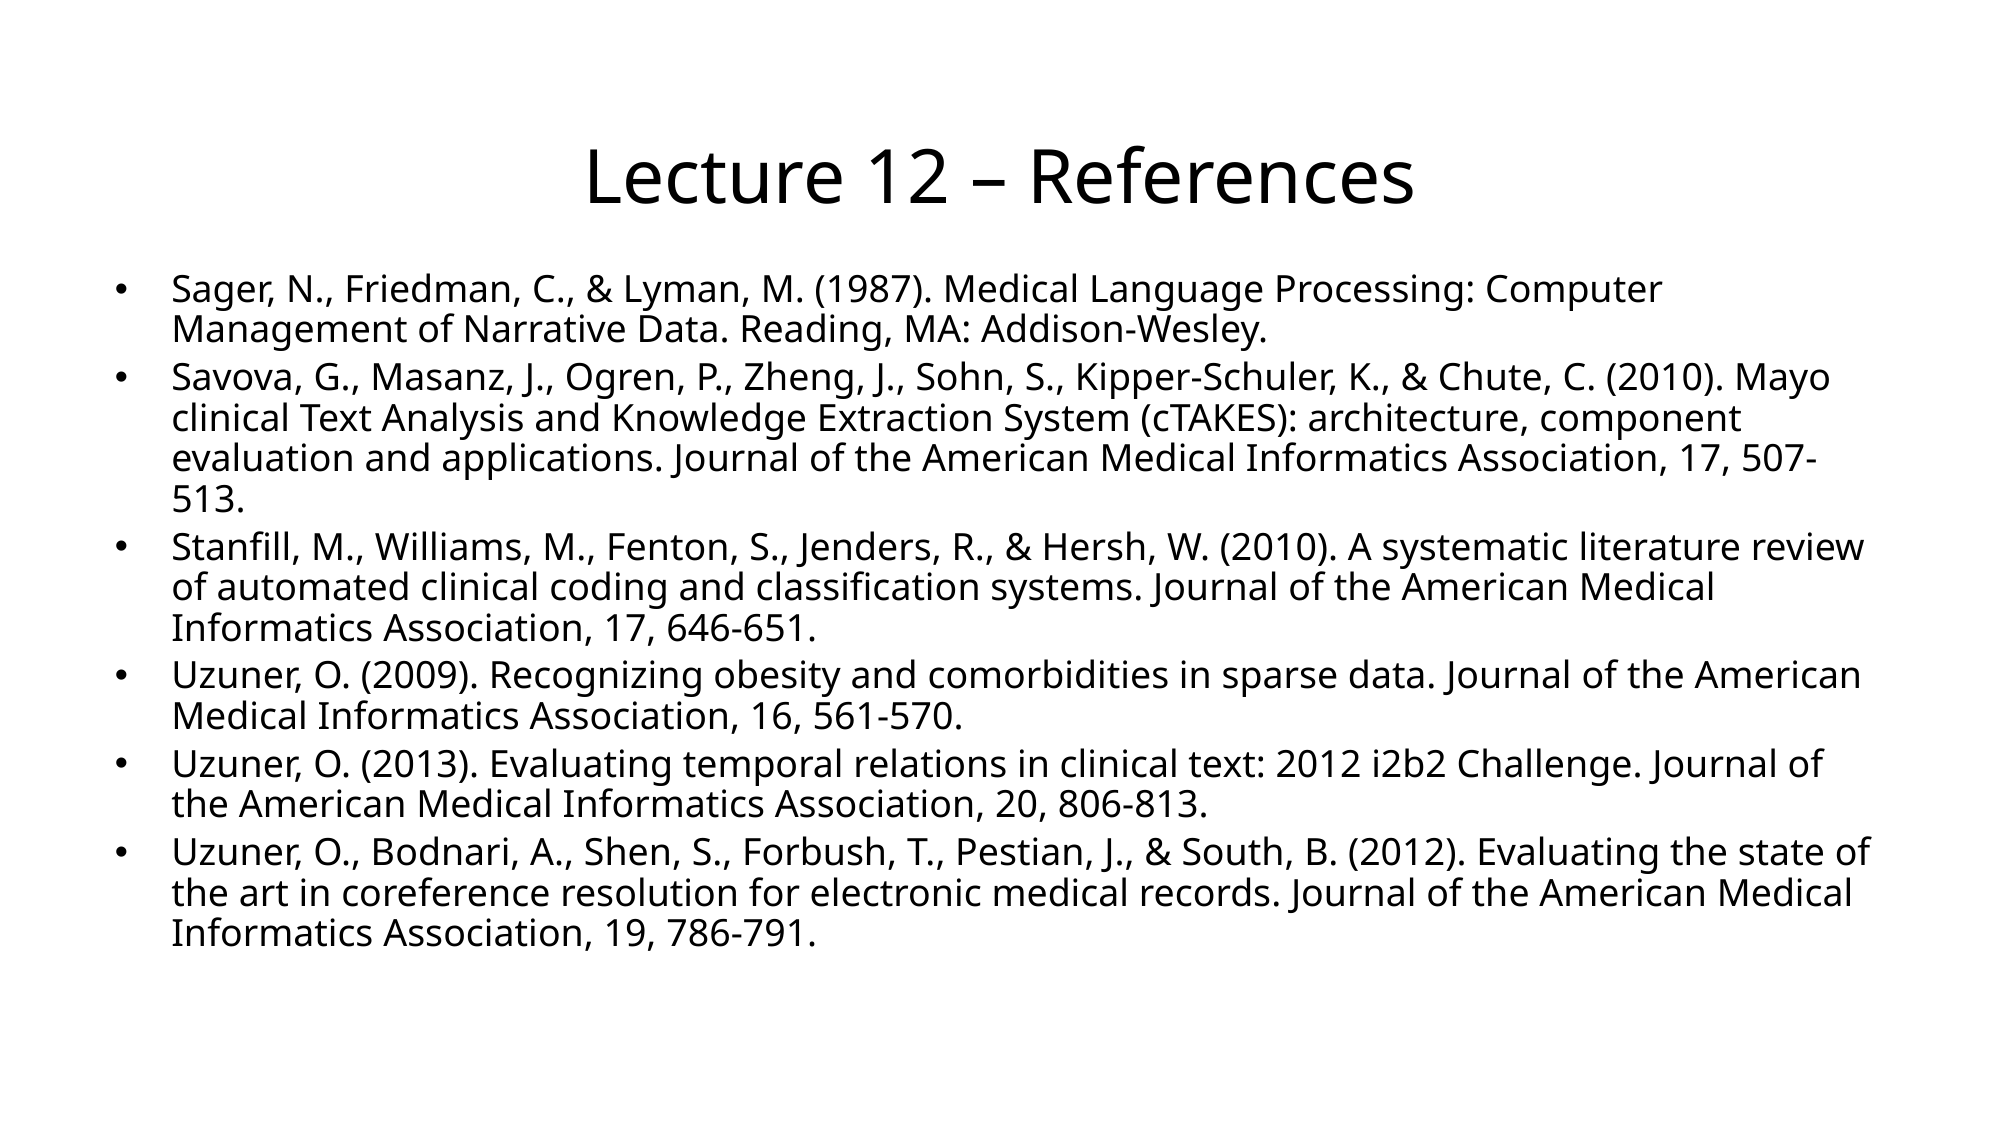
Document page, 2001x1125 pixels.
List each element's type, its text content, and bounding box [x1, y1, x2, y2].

list Sager, N., Friedman, C., & Lyman, M. (1987). Medical Language Processing: Computer Management of Narrative Data. Reading, MA: Addison-Wesley. Savova, G., Masanz, J., Ogren, P., Zheng, J., Sohn, S., Kipper-Schuler, K., & Chute, C. (2010). Mayo clinical Text Analysis and Knowledge Extraction System (cTAKES): architecture, component evaluation and applications. Journal of the American Medical Informatics Association, 17, 507-513. Stanfill, M., Williams, M., Fenton, S., Jenders, R., & Hersh, W. (2010). A systematic literature review of automated clinical coding and classification systems. Journal of the American Medical Informatics Association, 17, 646-651. Uzuner, O. (2009). Recognizing obesity and comorbidities in sparse data. Journal of the American Medical Informatics Association, 16, 561-570. Uzuner, O. (2013). Evaluating temporal relations in clinical text: 2012 i2b2 Challenge. Journal of the American Medical Informatics Association, 20, 806-813. Uzuner, O., Bodnari, A., Shen, S., Forbush, T., Pestian, J., & South, B. (2012). Evaluating the state of the art in coreference resolution for electronic medical records. Journal of the American Medical Informatics Association, 19, 786-791. [99, 262, 1900, 1013]
title Lecture 12 – References [99, 45, 1900, 233]
